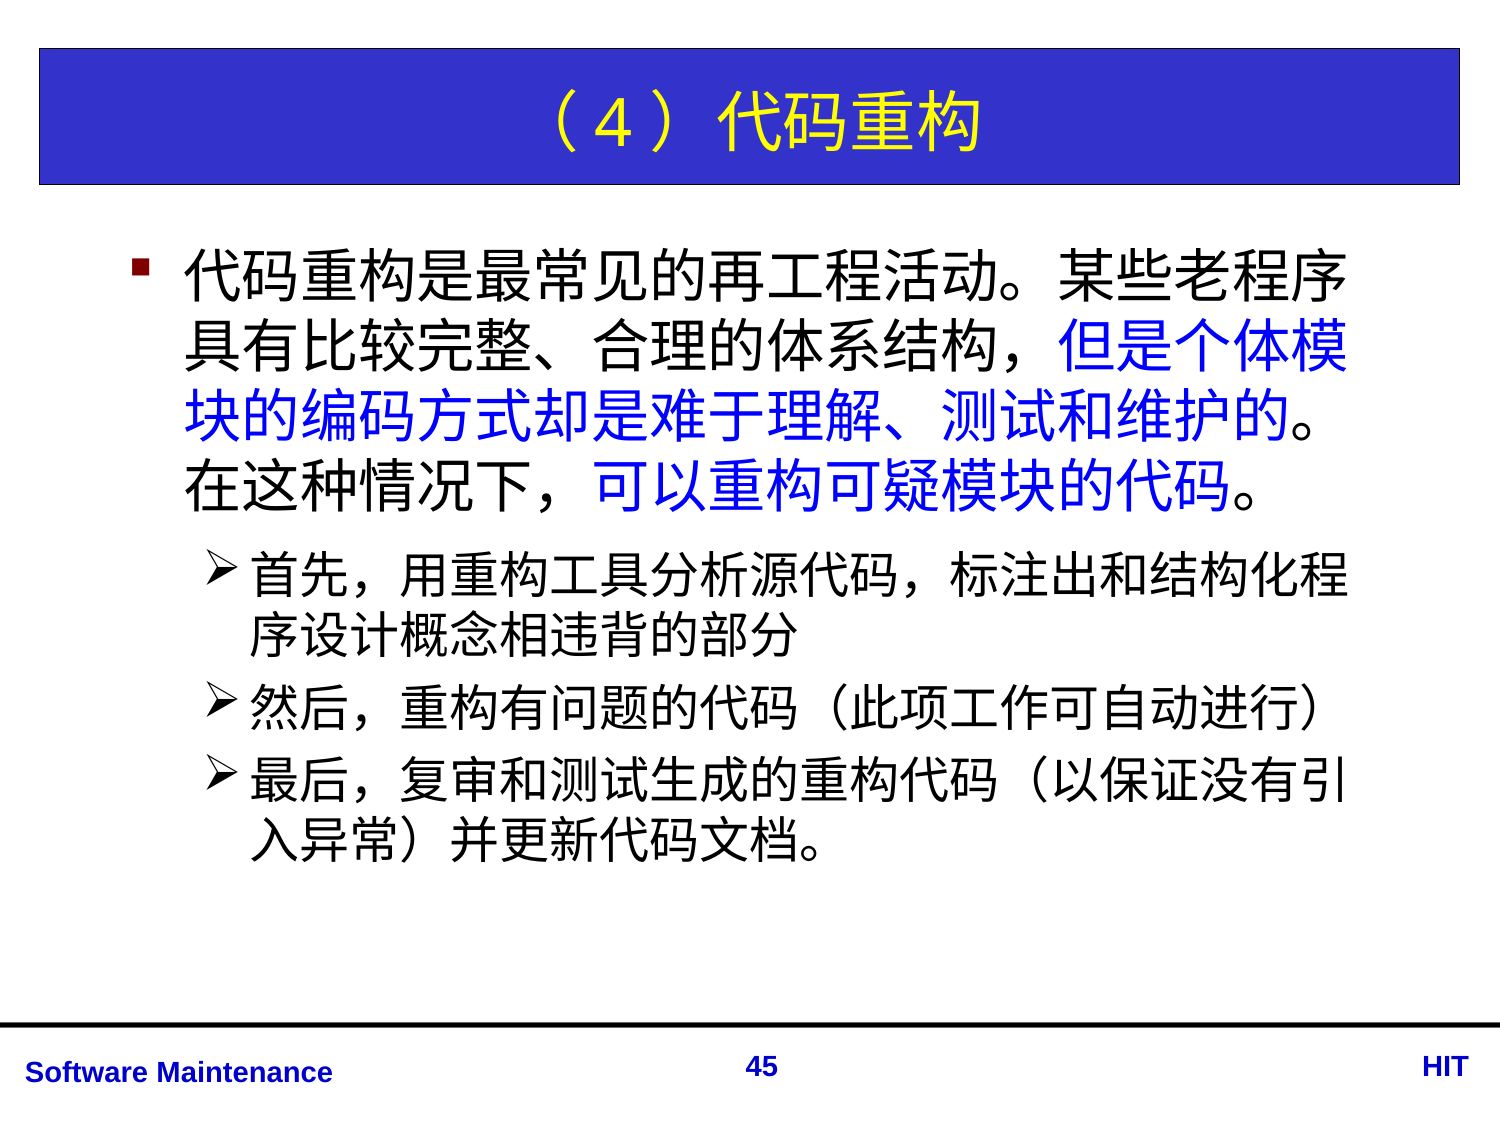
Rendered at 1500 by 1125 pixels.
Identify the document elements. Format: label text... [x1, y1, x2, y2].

list 代码重构是最常见的再工程活动。某些老程序具有比较完整、合理的体系结构，但是个体模块的编码方式却是难于理解、测试和维护的。在这种情况下，可以重构可疑模块的代码。 首先，用重构工具分析源代码，标注出和结构化程序设计概念相违背的部分 然后，重构有问题的代码（此项工作可自动进行） 最后，复审和测试生成的重构代码（以保证没有引入异常）并更新代码文档。 [111, 231, 1412, 941]
title （4）代码重构 [38, 54, 1457, 185]
